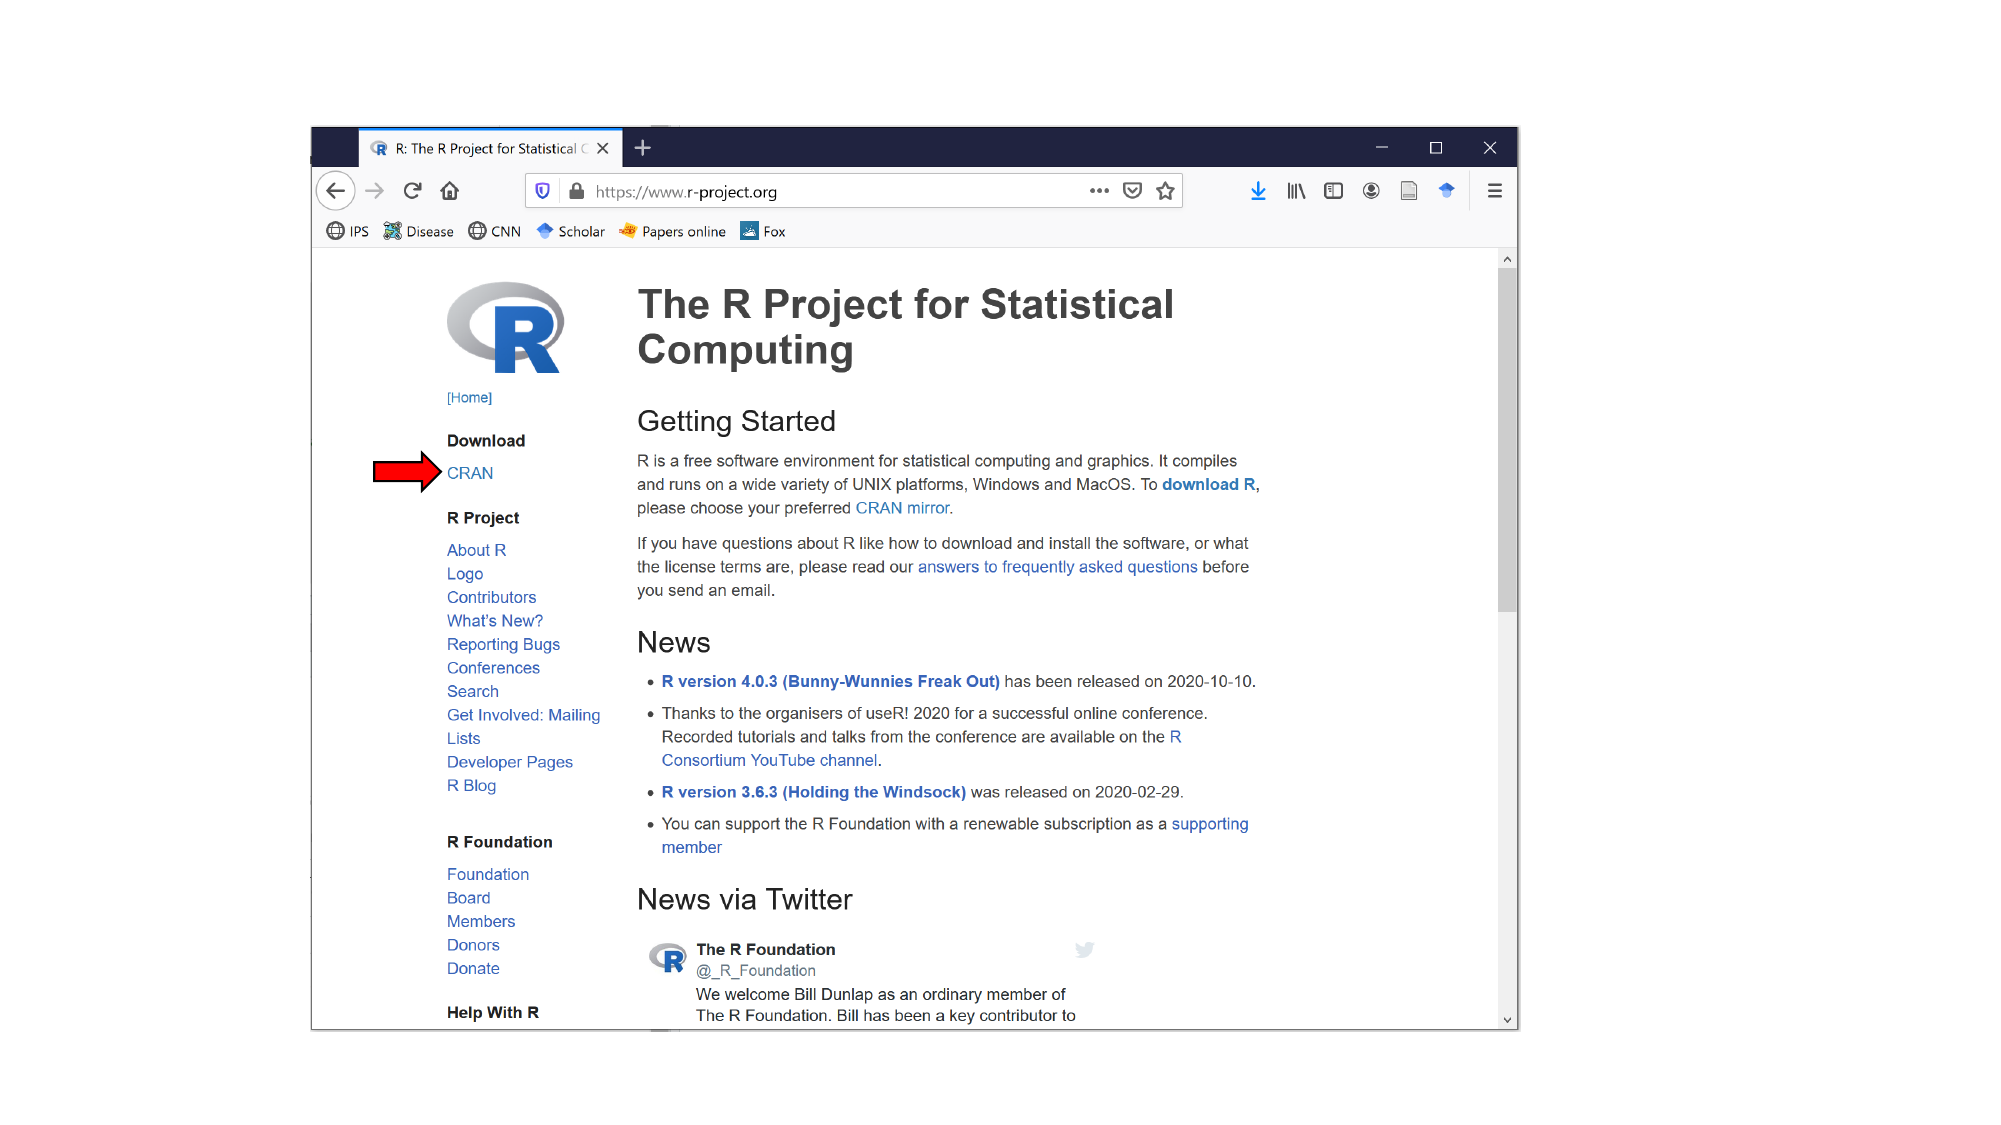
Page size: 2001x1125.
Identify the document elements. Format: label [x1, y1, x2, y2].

picture [310, 125, 1521, 1032]
